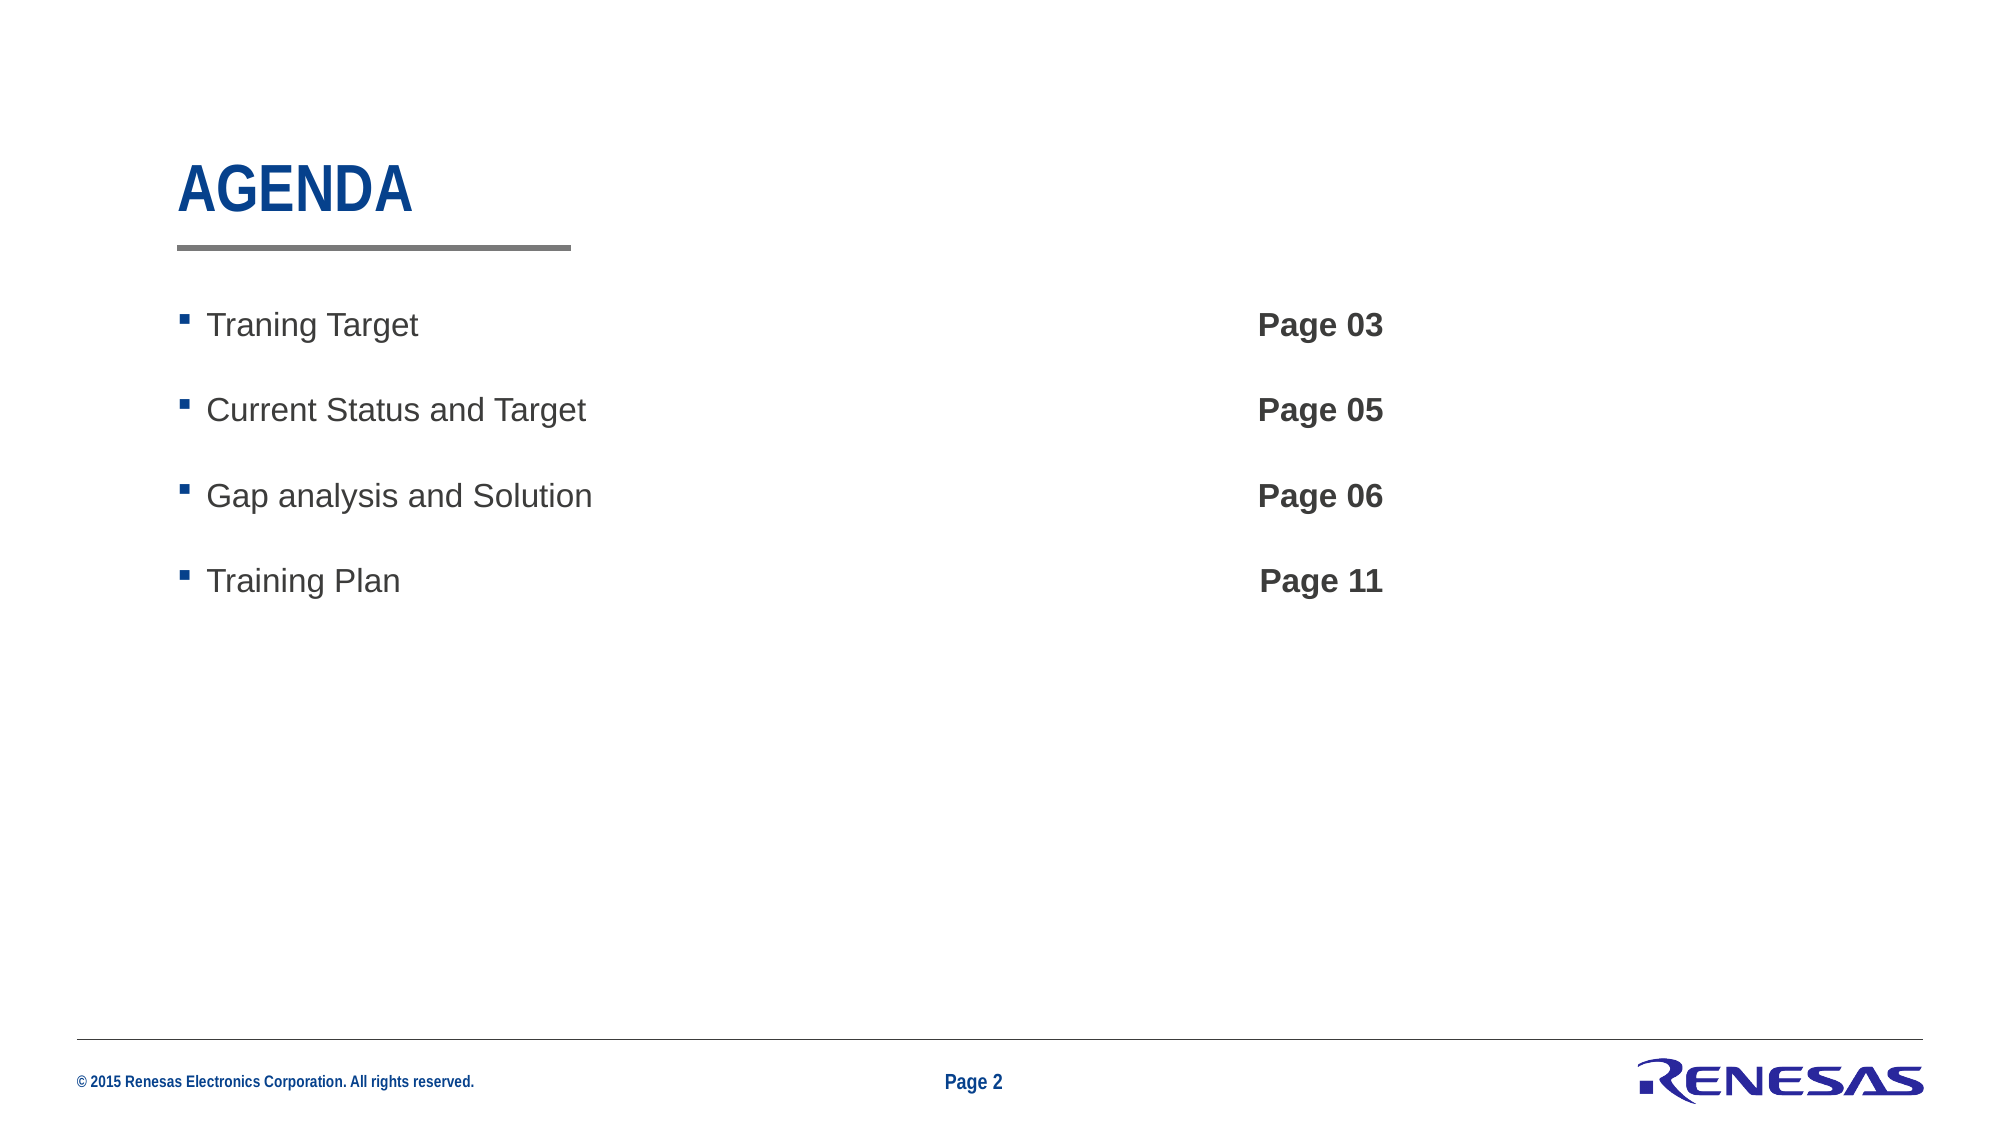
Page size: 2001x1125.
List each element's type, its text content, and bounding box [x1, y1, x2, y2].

list Traning Target Page 03 Current Status and Target Page 05 Gap analysis and Solution Page 06 Training Plan Page 11 [177, 295, 1654, 603]
slide_number Page 2 [944, 1068, 1056, 1095]
picture [1635, 1056, 1927, 1106]
title Agenda [177, 80, 1575, 227]
